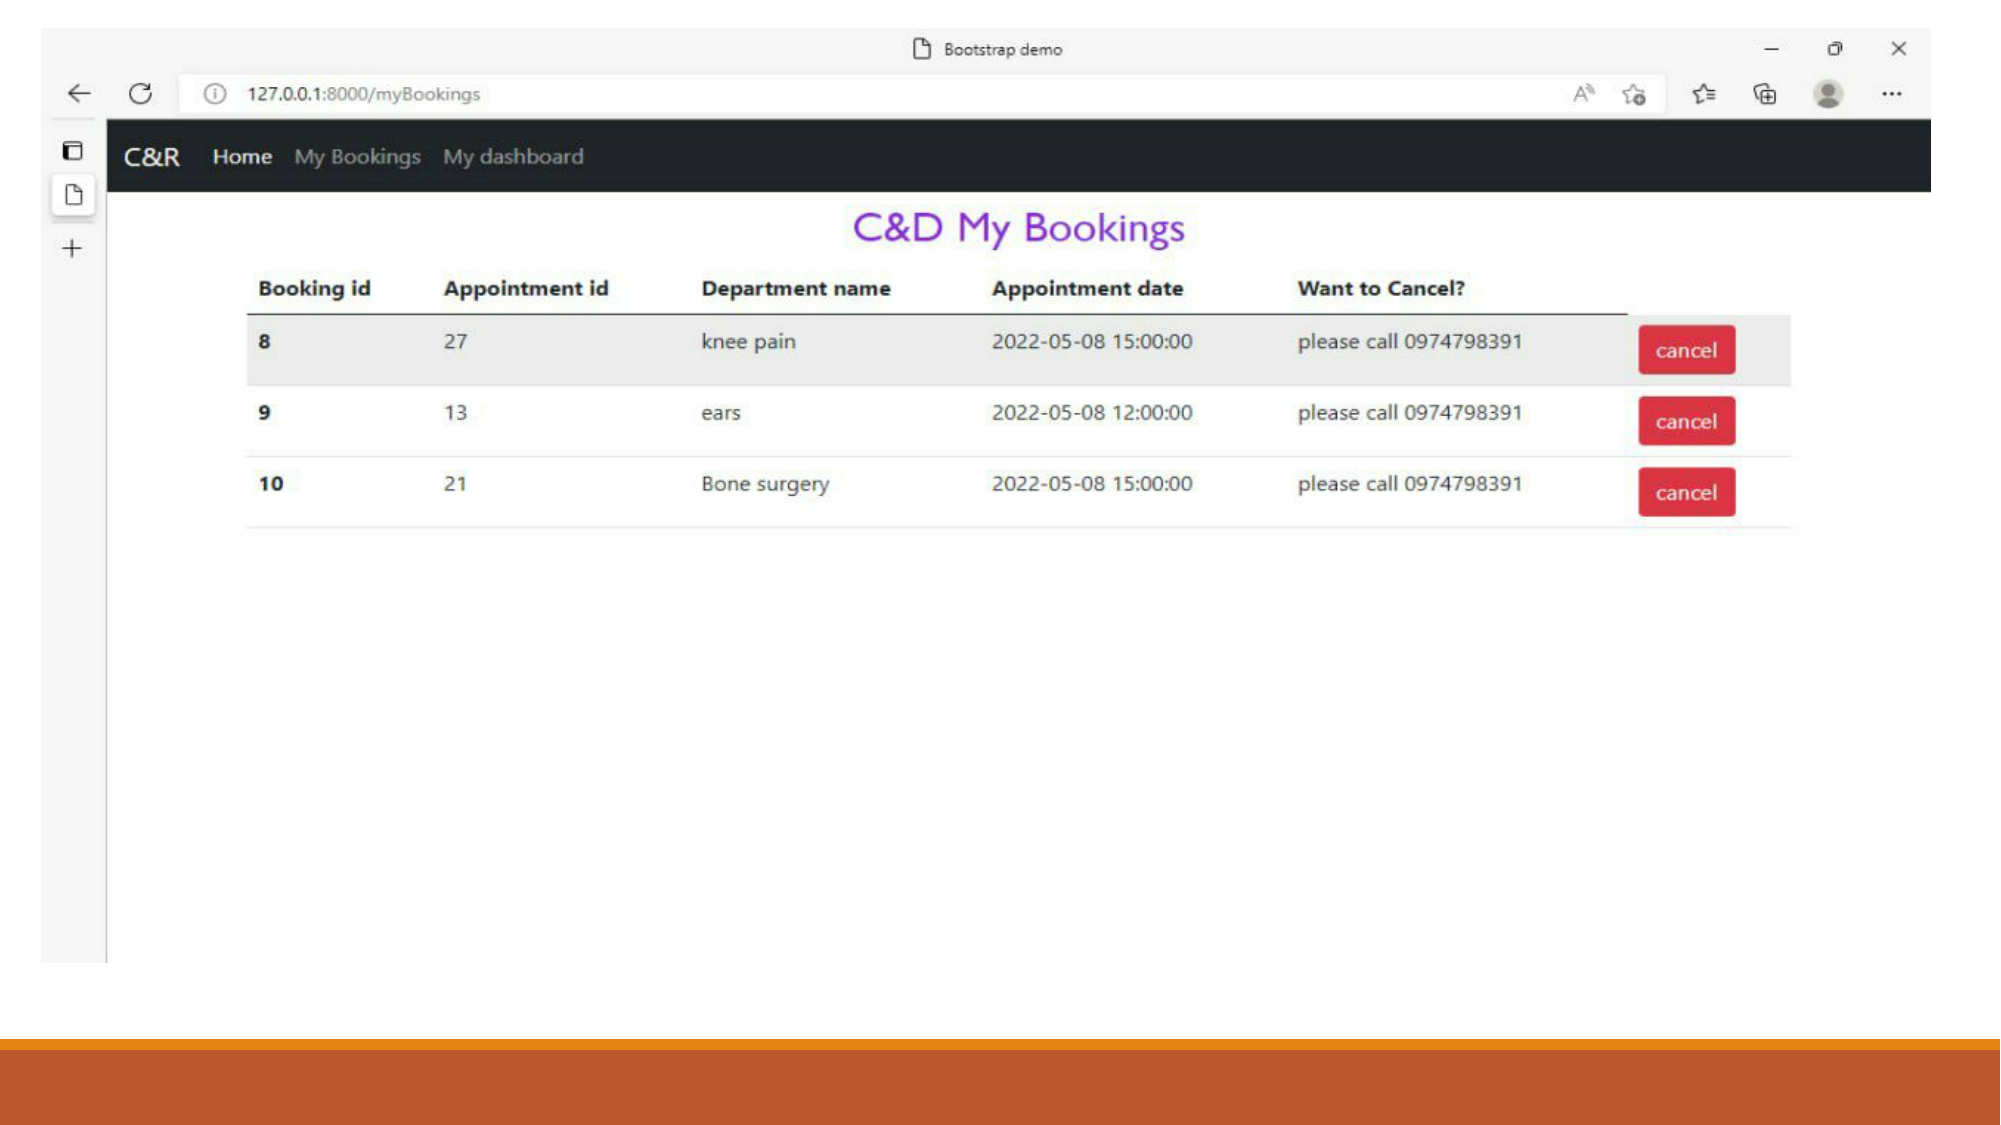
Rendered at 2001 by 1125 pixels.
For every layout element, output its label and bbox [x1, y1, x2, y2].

list [40, 28, 1931, 964]
